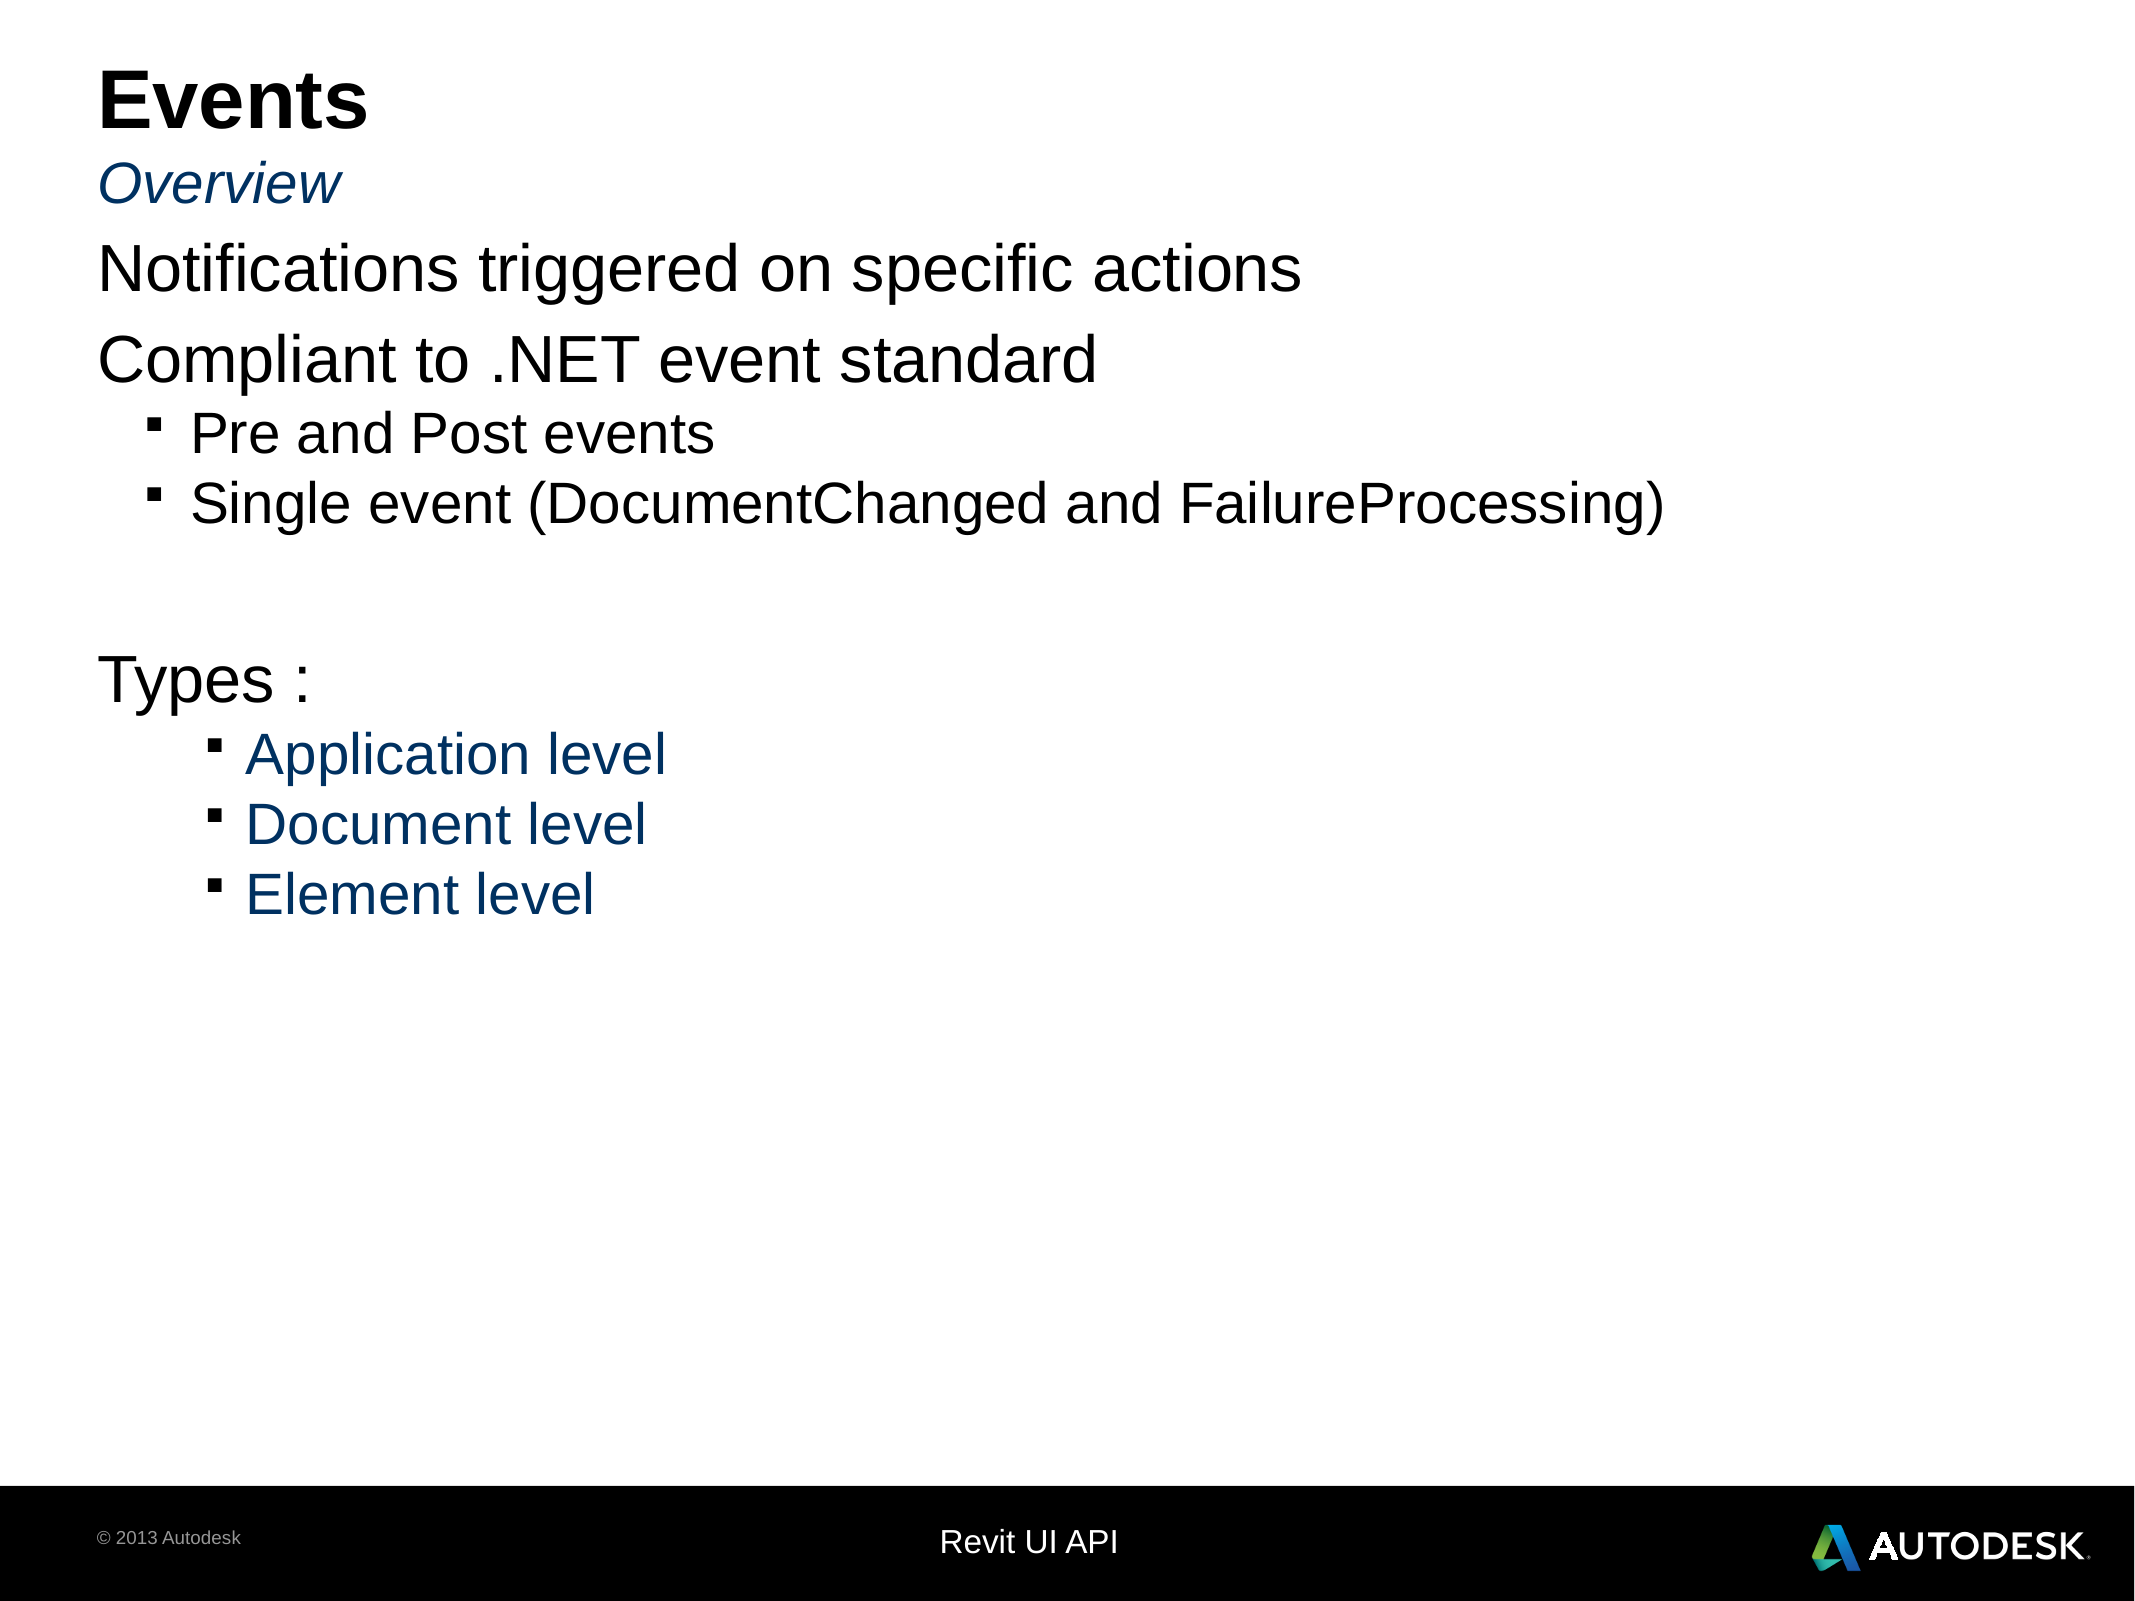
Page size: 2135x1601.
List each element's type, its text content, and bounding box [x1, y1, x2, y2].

picture [0, 1485, 2135, 1601]
title Events Overview [96, 59, 2028, 201]
list Notifications triggered on specific actions Compliant to .NET event standard Pre and Post events Single event (DocumentChanged and FailureProcessing) Types : Application level Document level Element level [96, 224, 2028, 1452]
